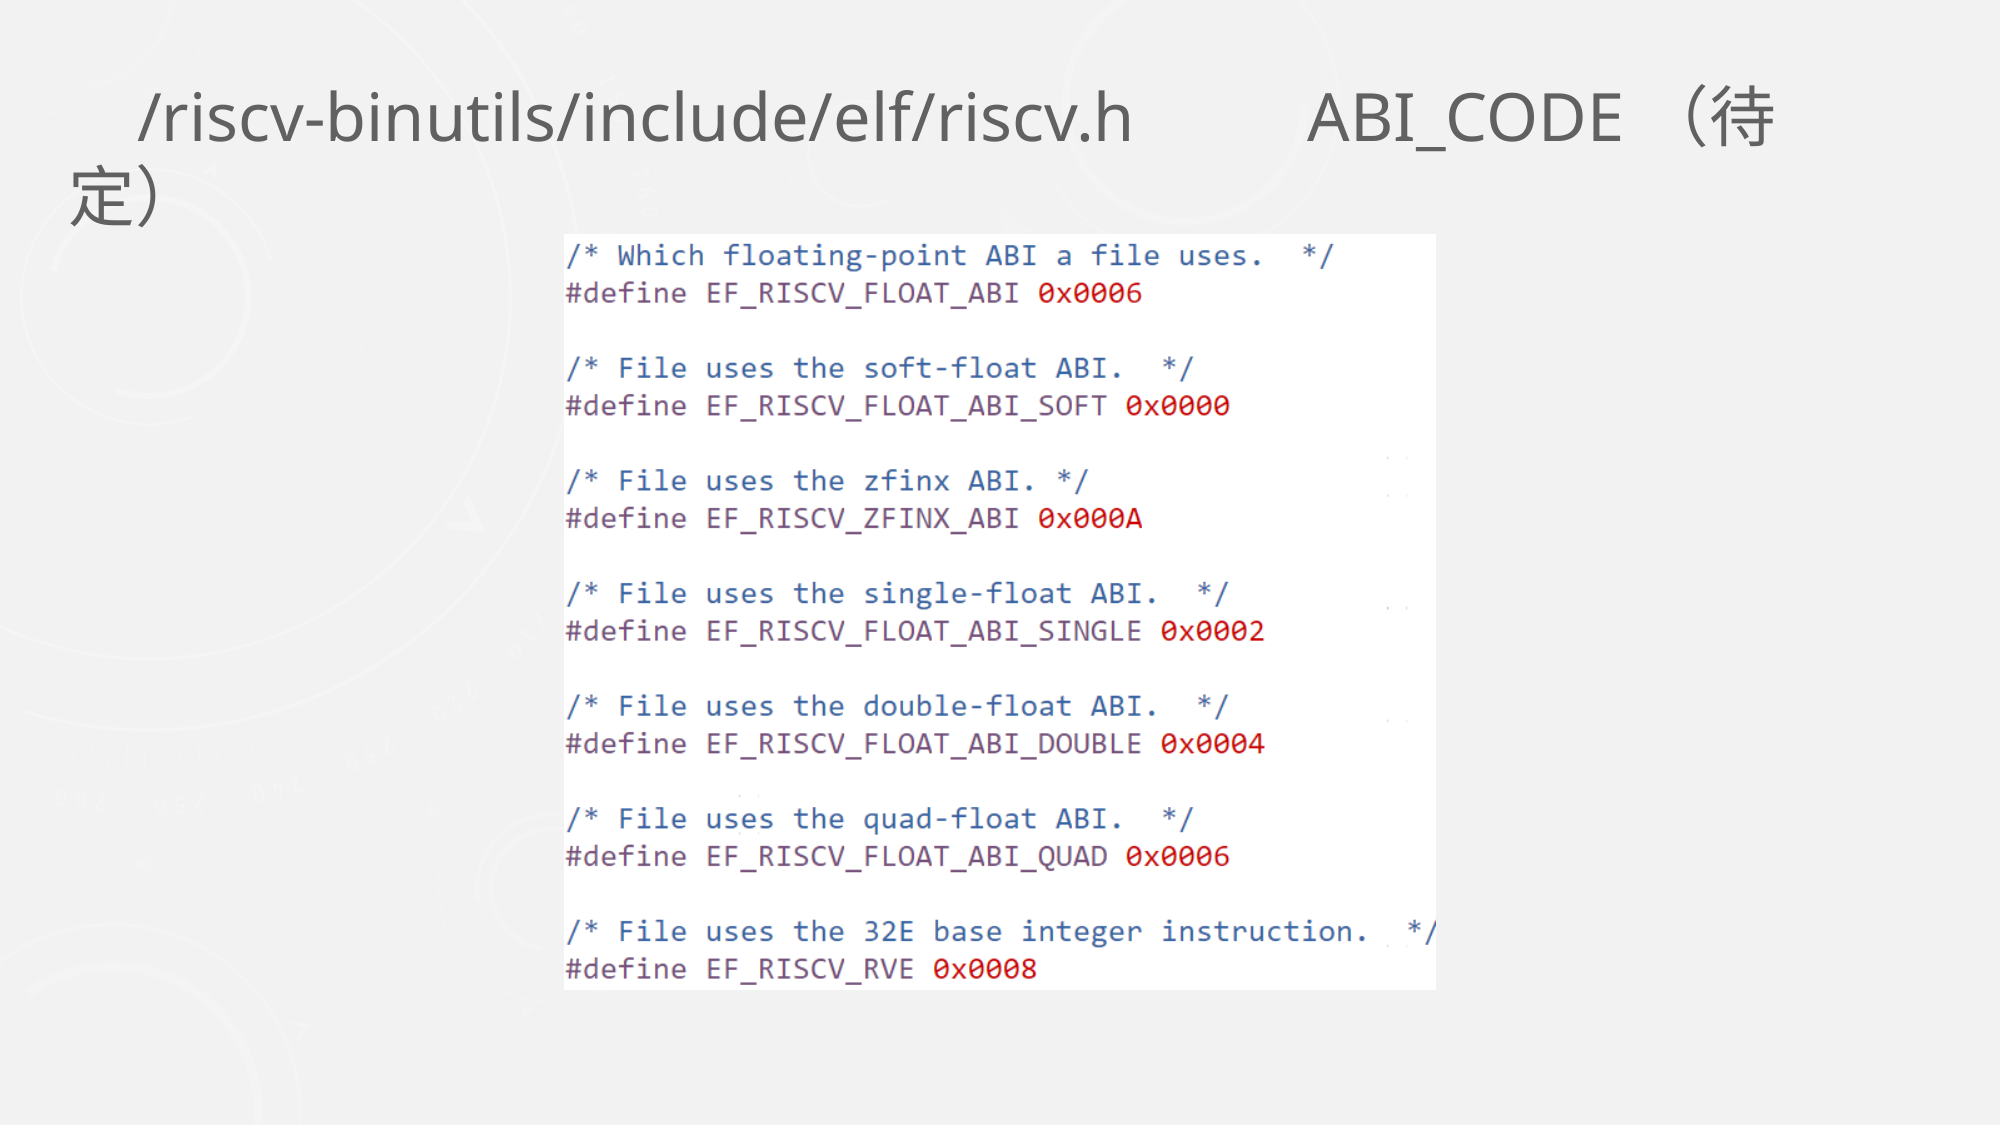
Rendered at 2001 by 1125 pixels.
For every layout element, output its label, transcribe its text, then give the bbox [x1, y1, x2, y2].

picture [0, 0, 2000, 1125]
text_box /riscv-binutils/include/elf/riscv.h ABI_CODE（待定） [53, 67, 1837, 243]
